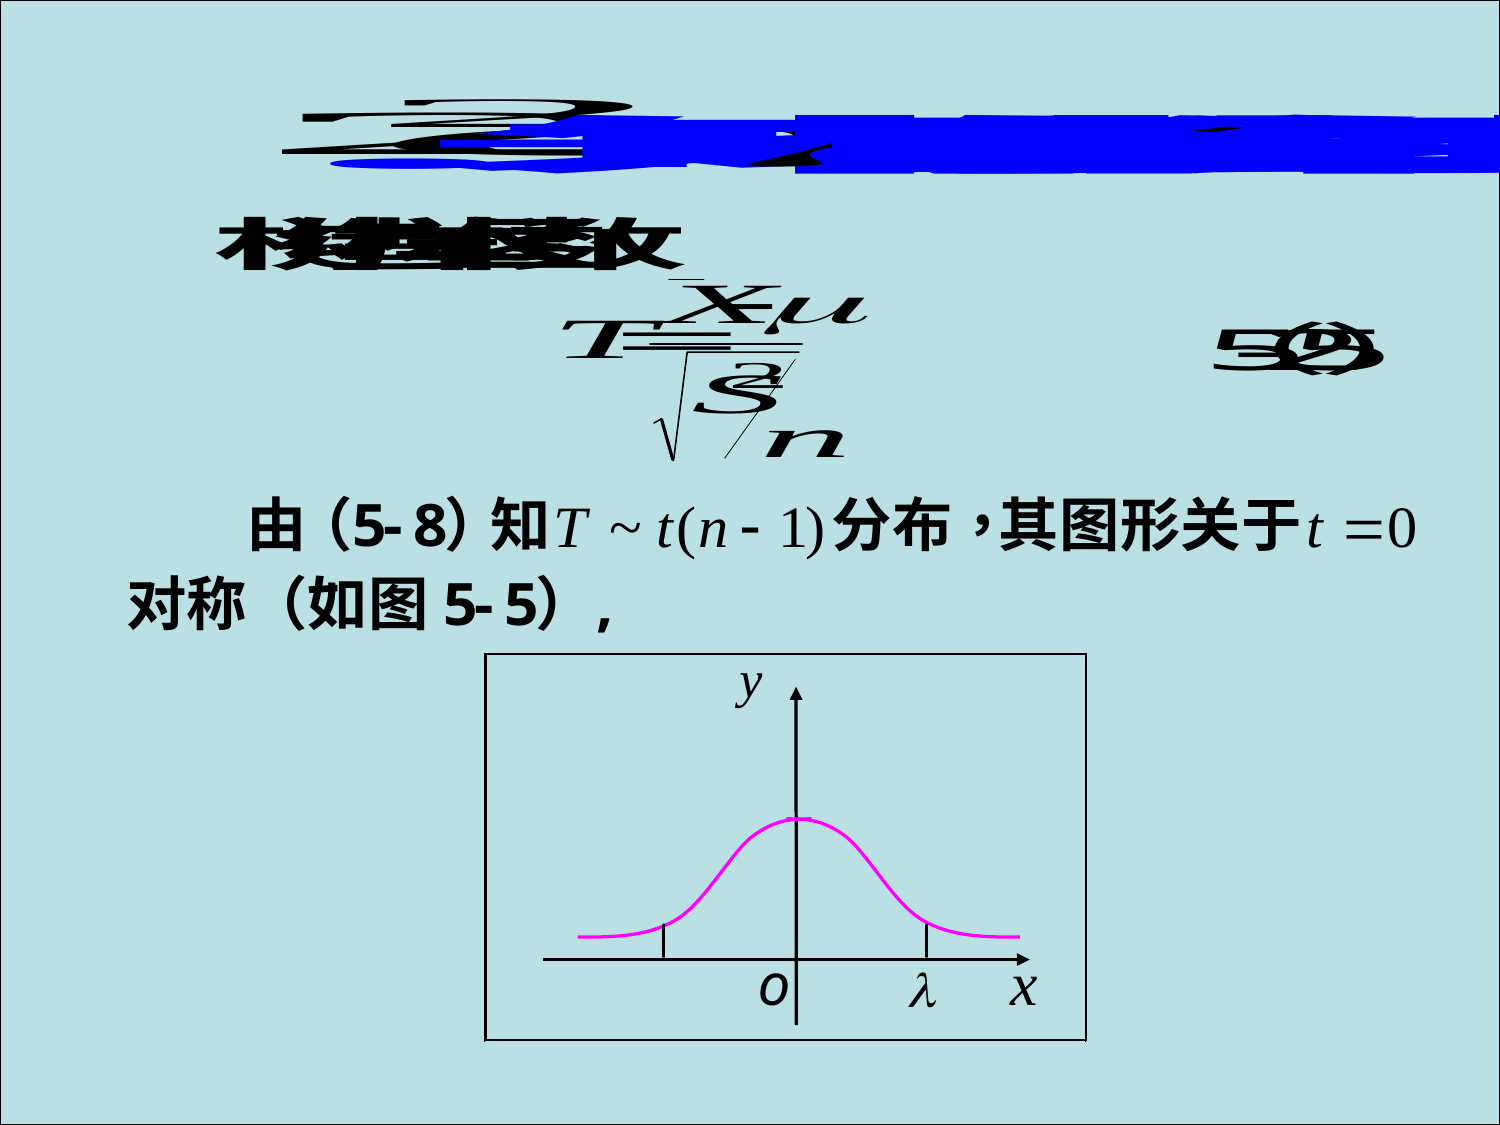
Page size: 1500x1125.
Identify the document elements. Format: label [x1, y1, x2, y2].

text_box [367, 568, 1288, 1125]
text_box [125, 487, 1426, 643]
text_box [99, 196, 1463, 513]
text_box [112, 85, 1500, 201]
